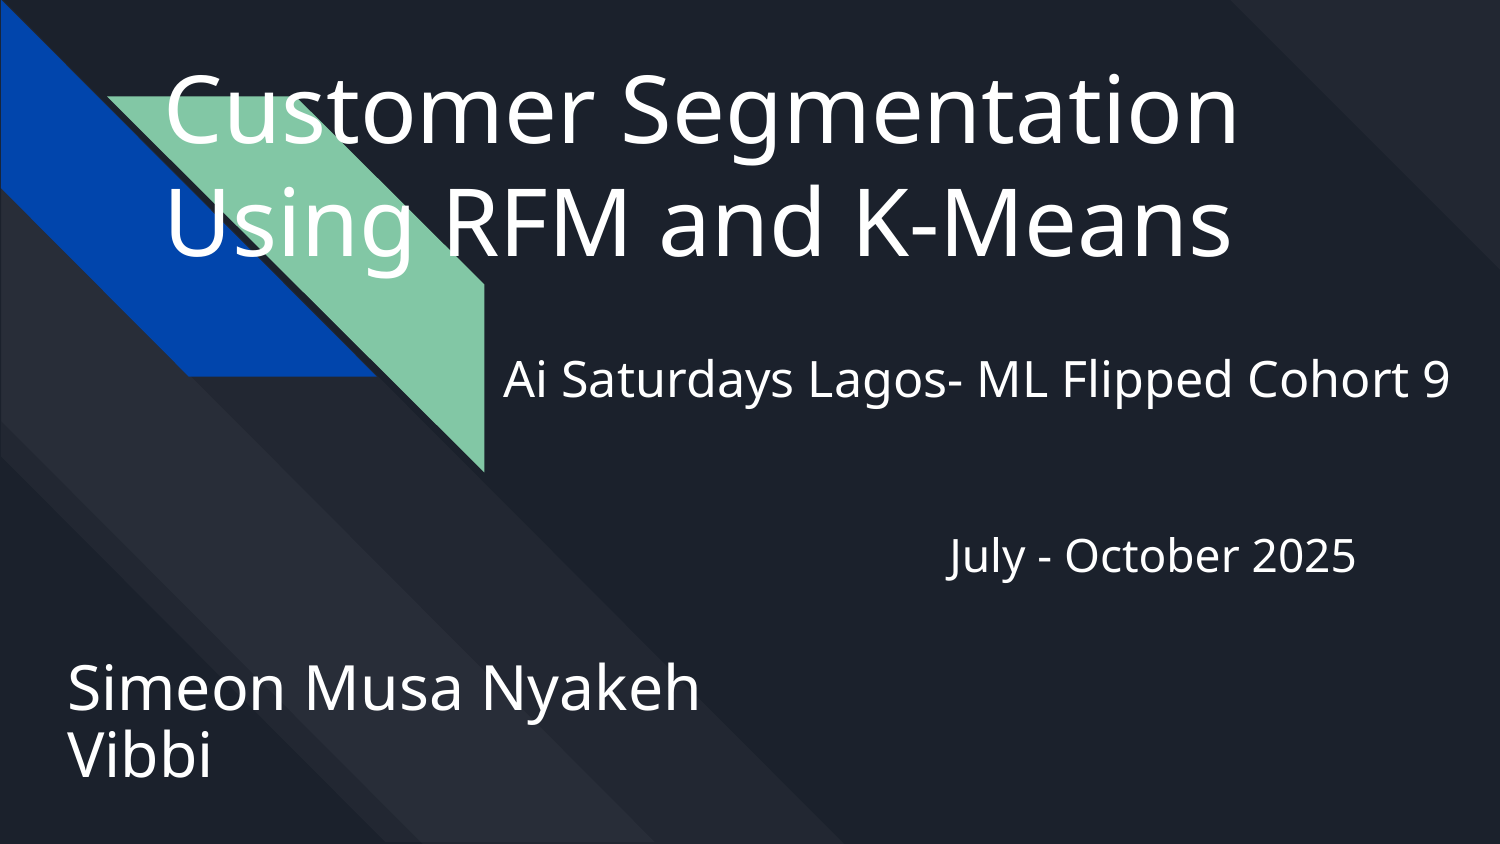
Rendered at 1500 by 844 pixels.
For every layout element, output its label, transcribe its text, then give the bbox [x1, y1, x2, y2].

title Customer Segmentation Using RFM and K-Means [148, 34, 1355, 364]
title July - October 2025 [934, 511, 1409, 627]
subtitle Simeon Musa Nyakeh Vibbi [52, 641, 795, 800]
title Ai Saturdays Lagos- ML Flipped Cohort 9 [488, 332, 1475, 477]
